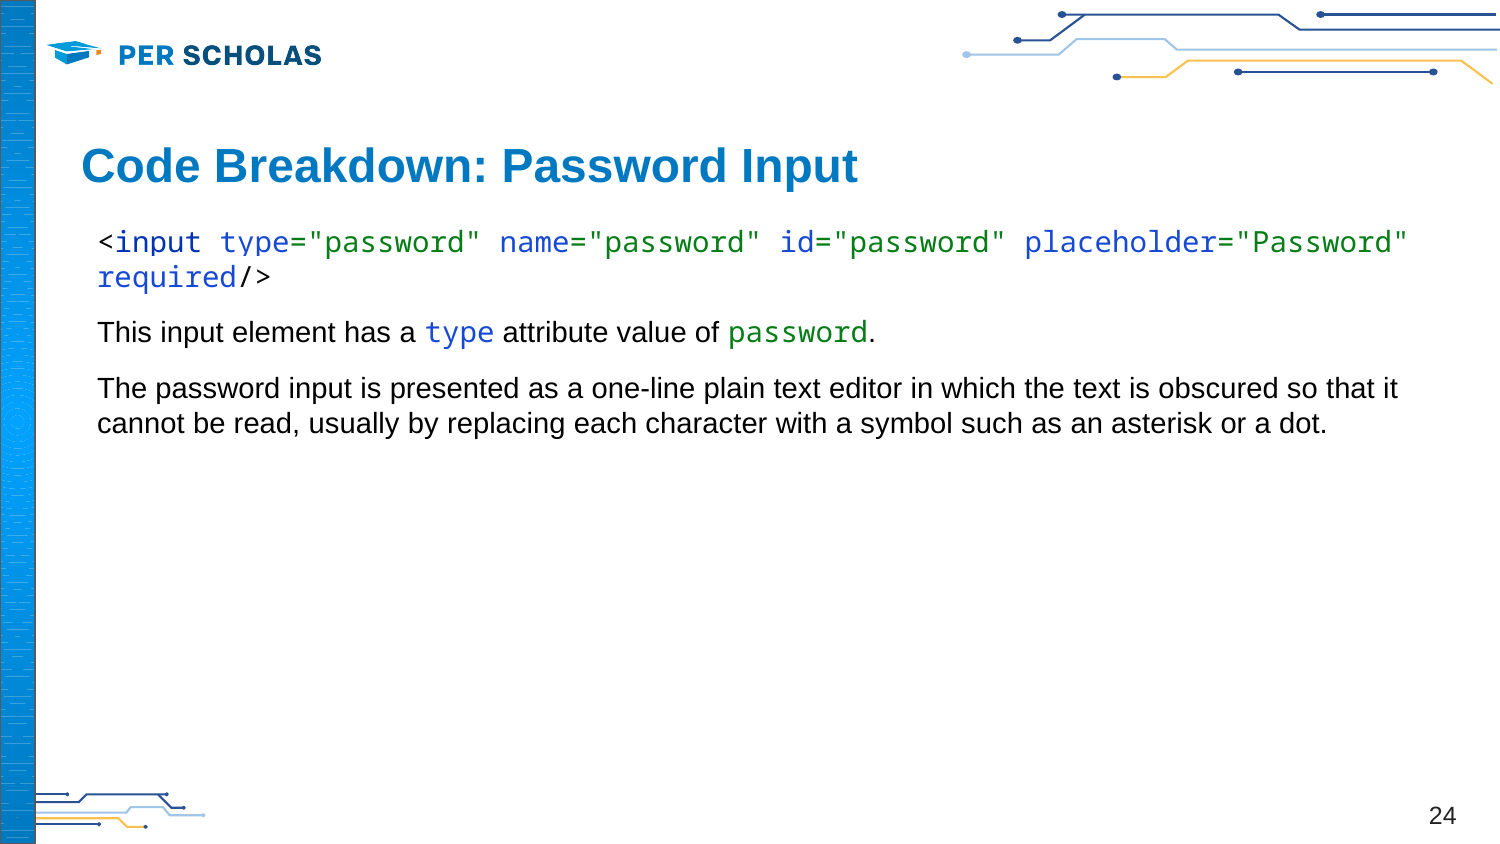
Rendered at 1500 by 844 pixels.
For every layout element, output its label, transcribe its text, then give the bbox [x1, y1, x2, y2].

picture [36, 17, 339, 83]
list <input type="password" name="password" id="password" placeholder="Password" required/> This input element has a type attribute value of password. The password input is presented as a one-line plain text editor in which the text is obscured so that it cannot be read, usually by replacing each character with a symbol such as an asterisk or a dot. [85, 211, 1429, 769]
title Code Breakdown: Password Input [69, 119, 1402, 207]
slide_number ‹#› [1395, 768, 1491, 836]
